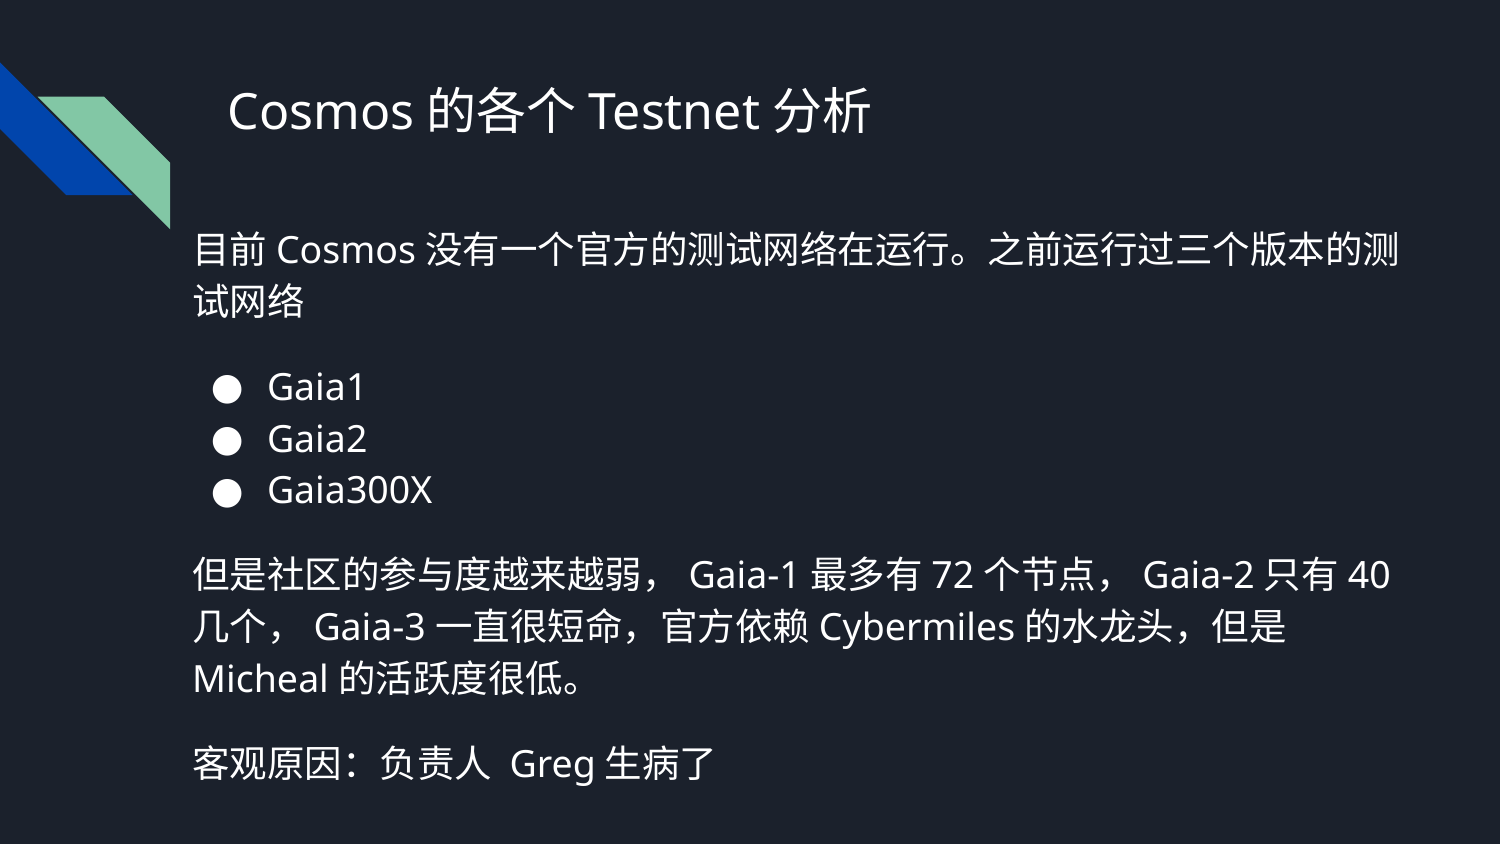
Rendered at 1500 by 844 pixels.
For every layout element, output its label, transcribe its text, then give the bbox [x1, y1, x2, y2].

list 目前Cosmos没有一个官方的测试网络在运行。之前运行过三个版本的测试网络 Gaia1 Gaia2 Gaia300X 但是社区的参与度越来越弱，Gaia-1最多有72个节点，Gaia-2只有40几个，Gaia-3一直很短命，官方依赖Cybermiles的水龙头，但是Micheal的活跃度很低。 客观原因：负责人 Greg生病了 [177, 204, 1424, 725]
title Cosmos的各个Testnet分析 [212, 64, 1368, 204]
